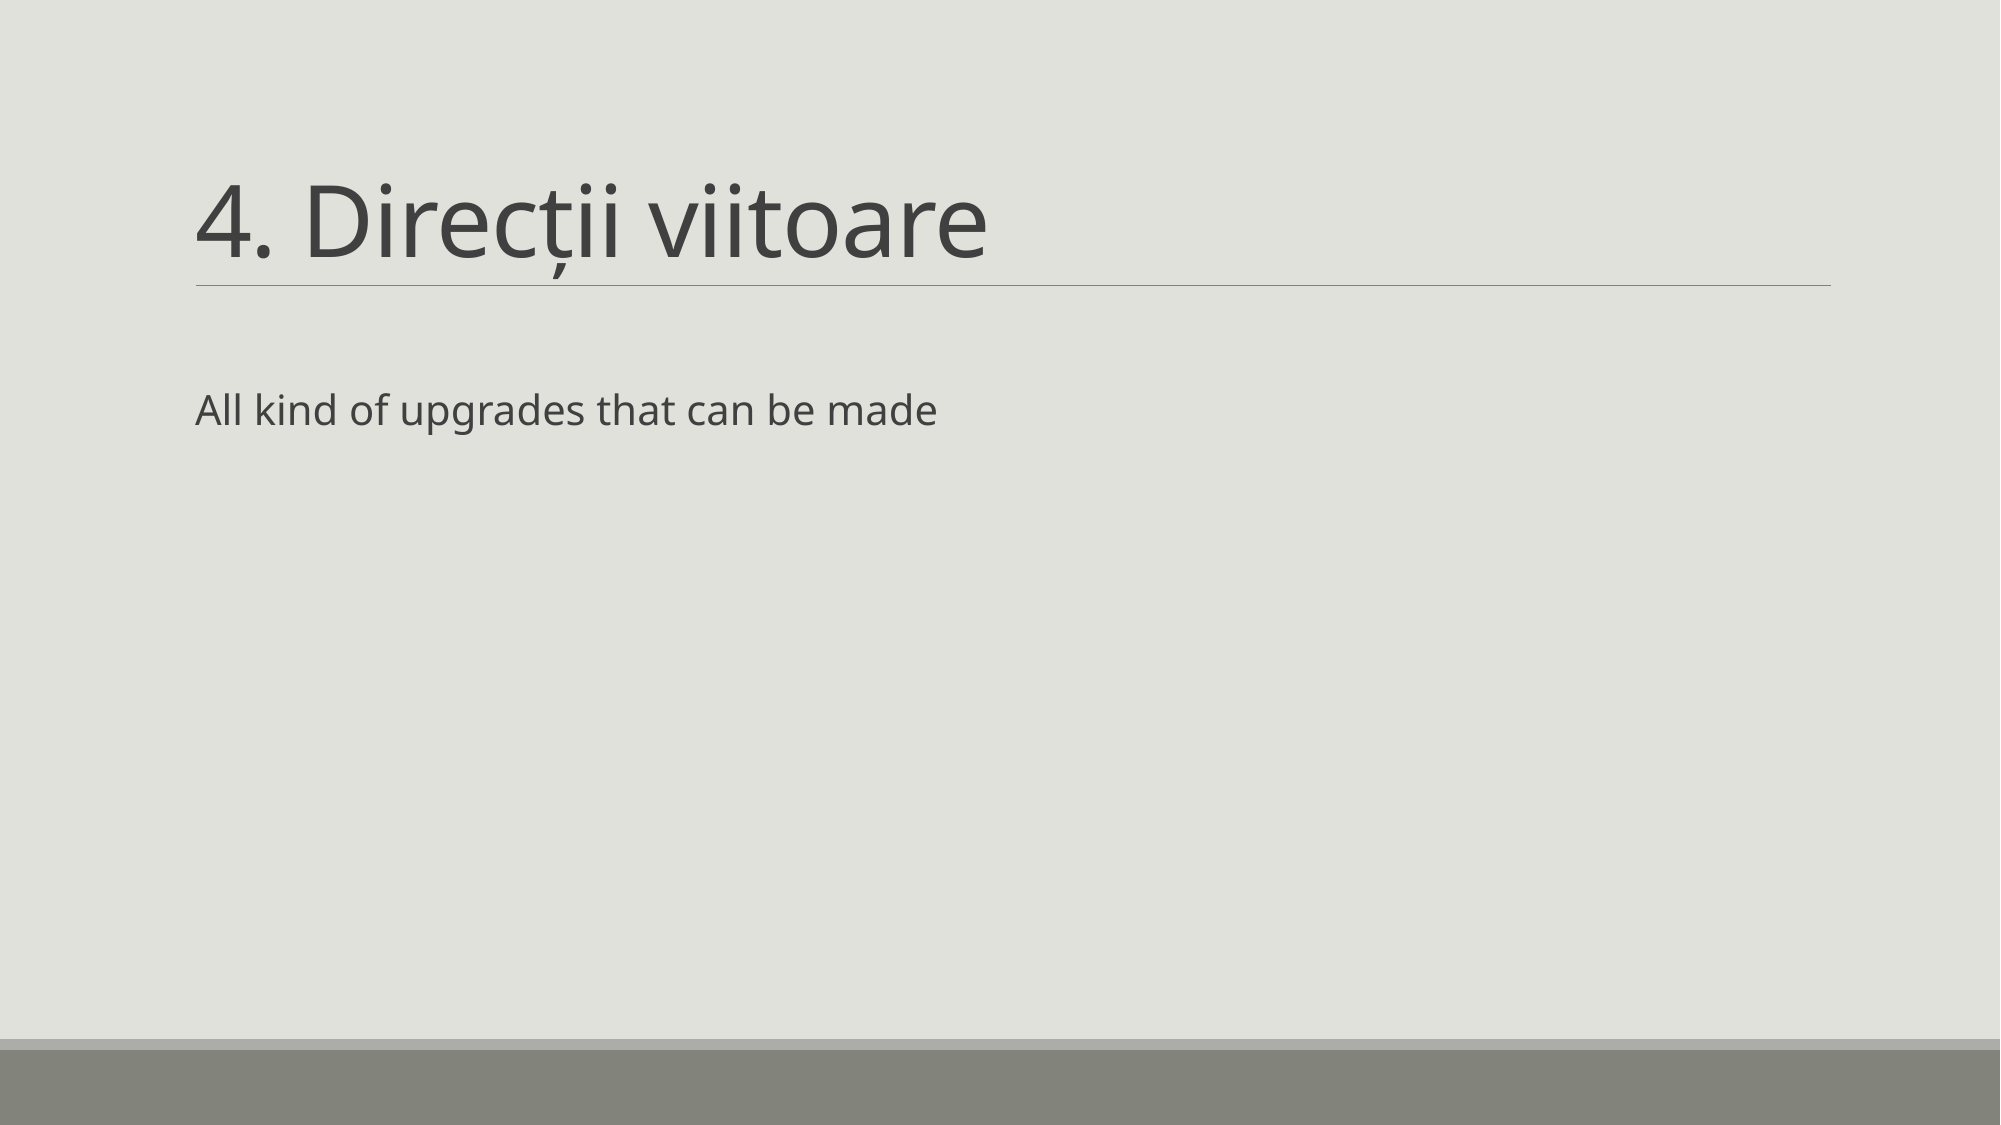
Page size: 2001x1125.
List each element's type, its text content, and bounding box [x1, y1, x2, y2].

title 4. Direcții viitoare [180, 47, 1830, 285]
list All kind of upgrades that can be made [180, 302, 1830, 963]
